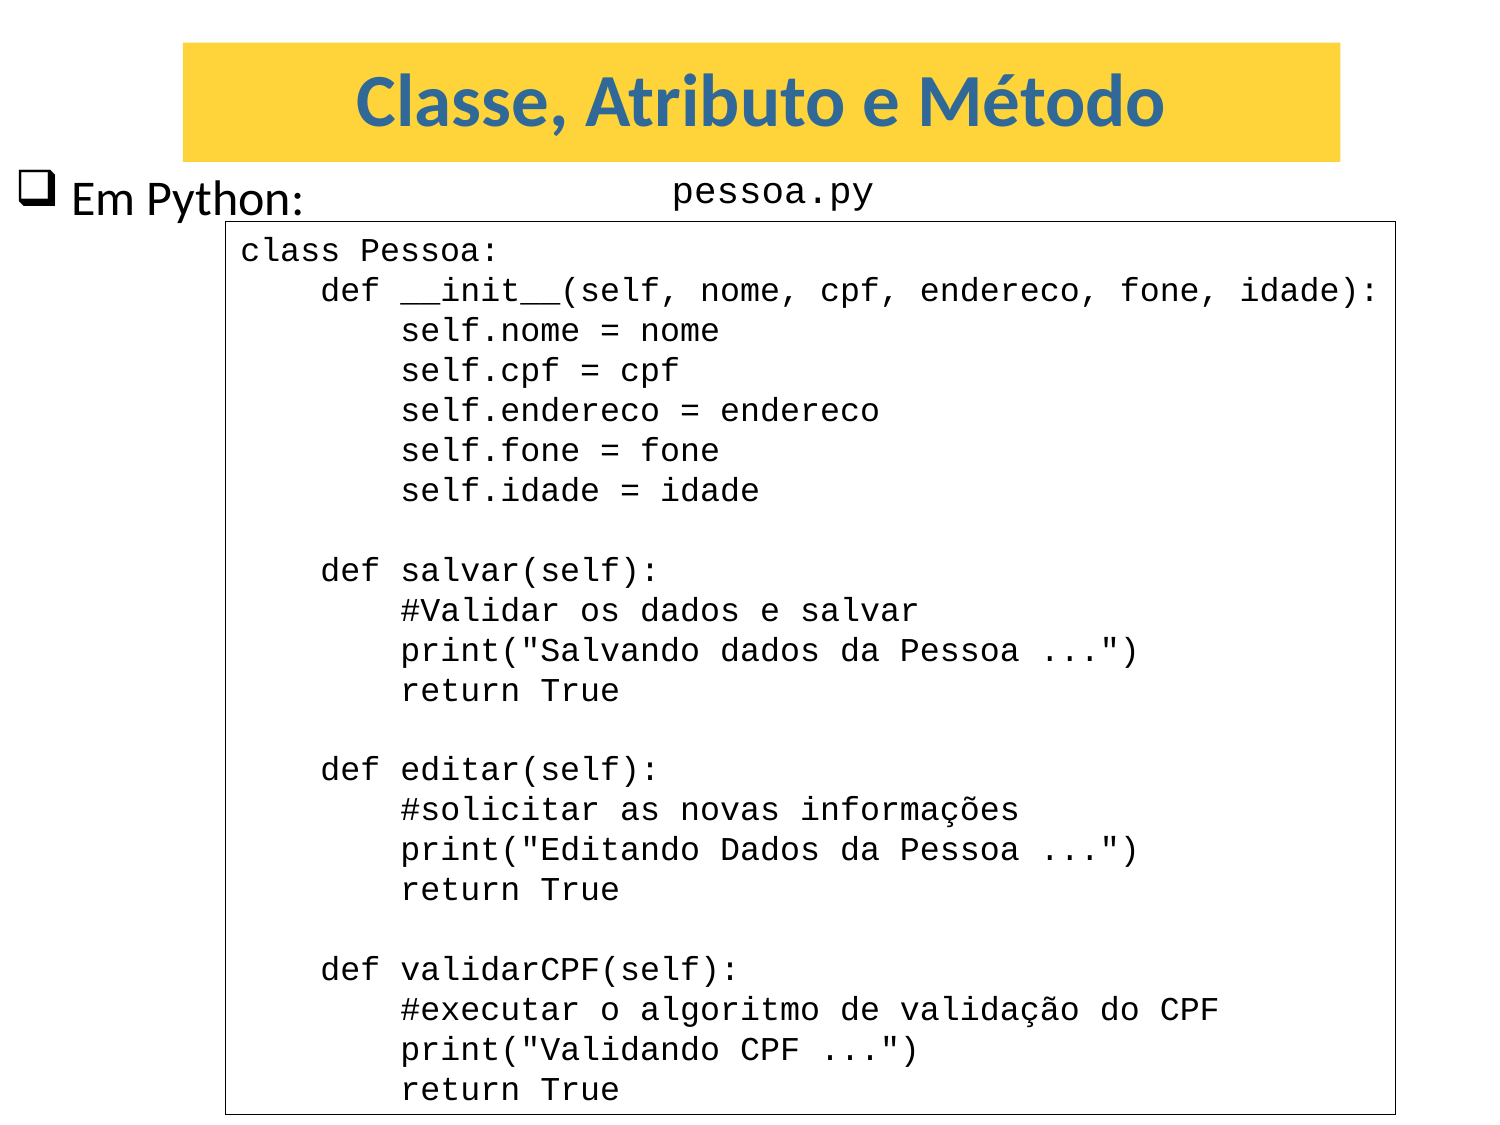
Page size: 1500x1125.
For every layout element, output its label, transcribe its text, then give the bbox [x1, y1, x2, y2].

text_box pessoa.py [656, 159, 890, 219]
text_box Em Python: [0, 157, 1418, 233]
text_box class Pessoa: def __init__(self, nome, cpf, endereco, fone, idade): self.nome = nome self.cpf = cpf self.endereco = endereco self.fone = fone self.idade = idade def salvar(self): #Validar os dados e salvar print("Salvando dados da Pessoa ...") return True def editar(self): #solicitar as novas informações print("Editando Dados da Pessoa ...") return True def validarCPF(self): #executar o algoritmo de validação do CPF print("Validando CPF ...") return True [225, 221, 1396, 1115]
text_box Classe, Atributo e Método [182, 42, 1341, 157]
